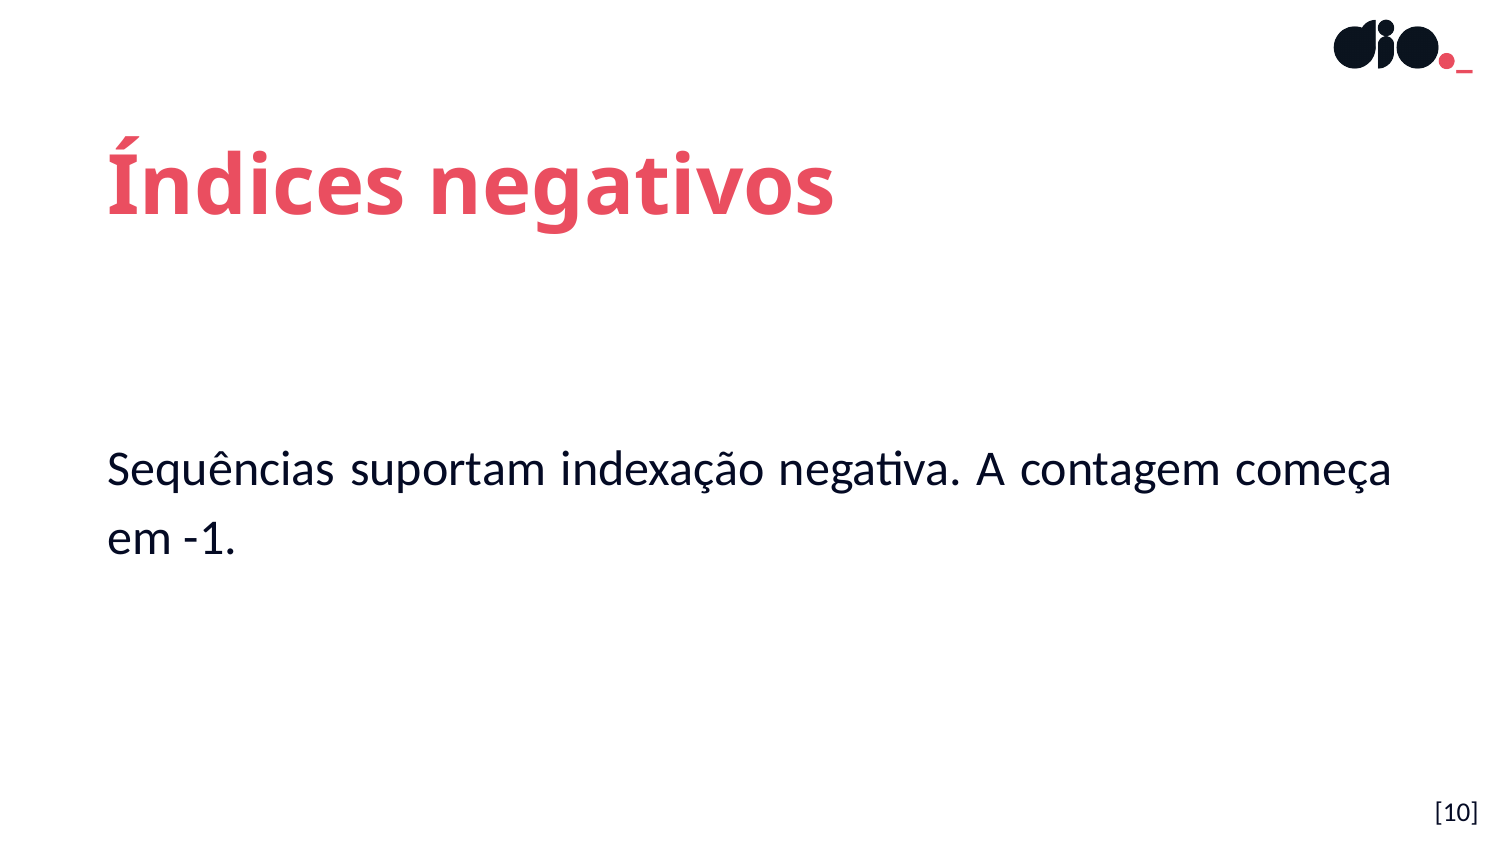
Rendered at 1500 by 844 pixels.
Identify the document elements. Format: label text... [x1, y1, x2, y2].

picture [1333, 19, 1473, 74]
text_box Sequências suportam indexação negativa. A contagem começa em -1. [92, 243, 1408, 749]
text_box Índices negativos [92, 104, 1408, 243]
slide_number [10] [1403, 779, 1494, 844]
